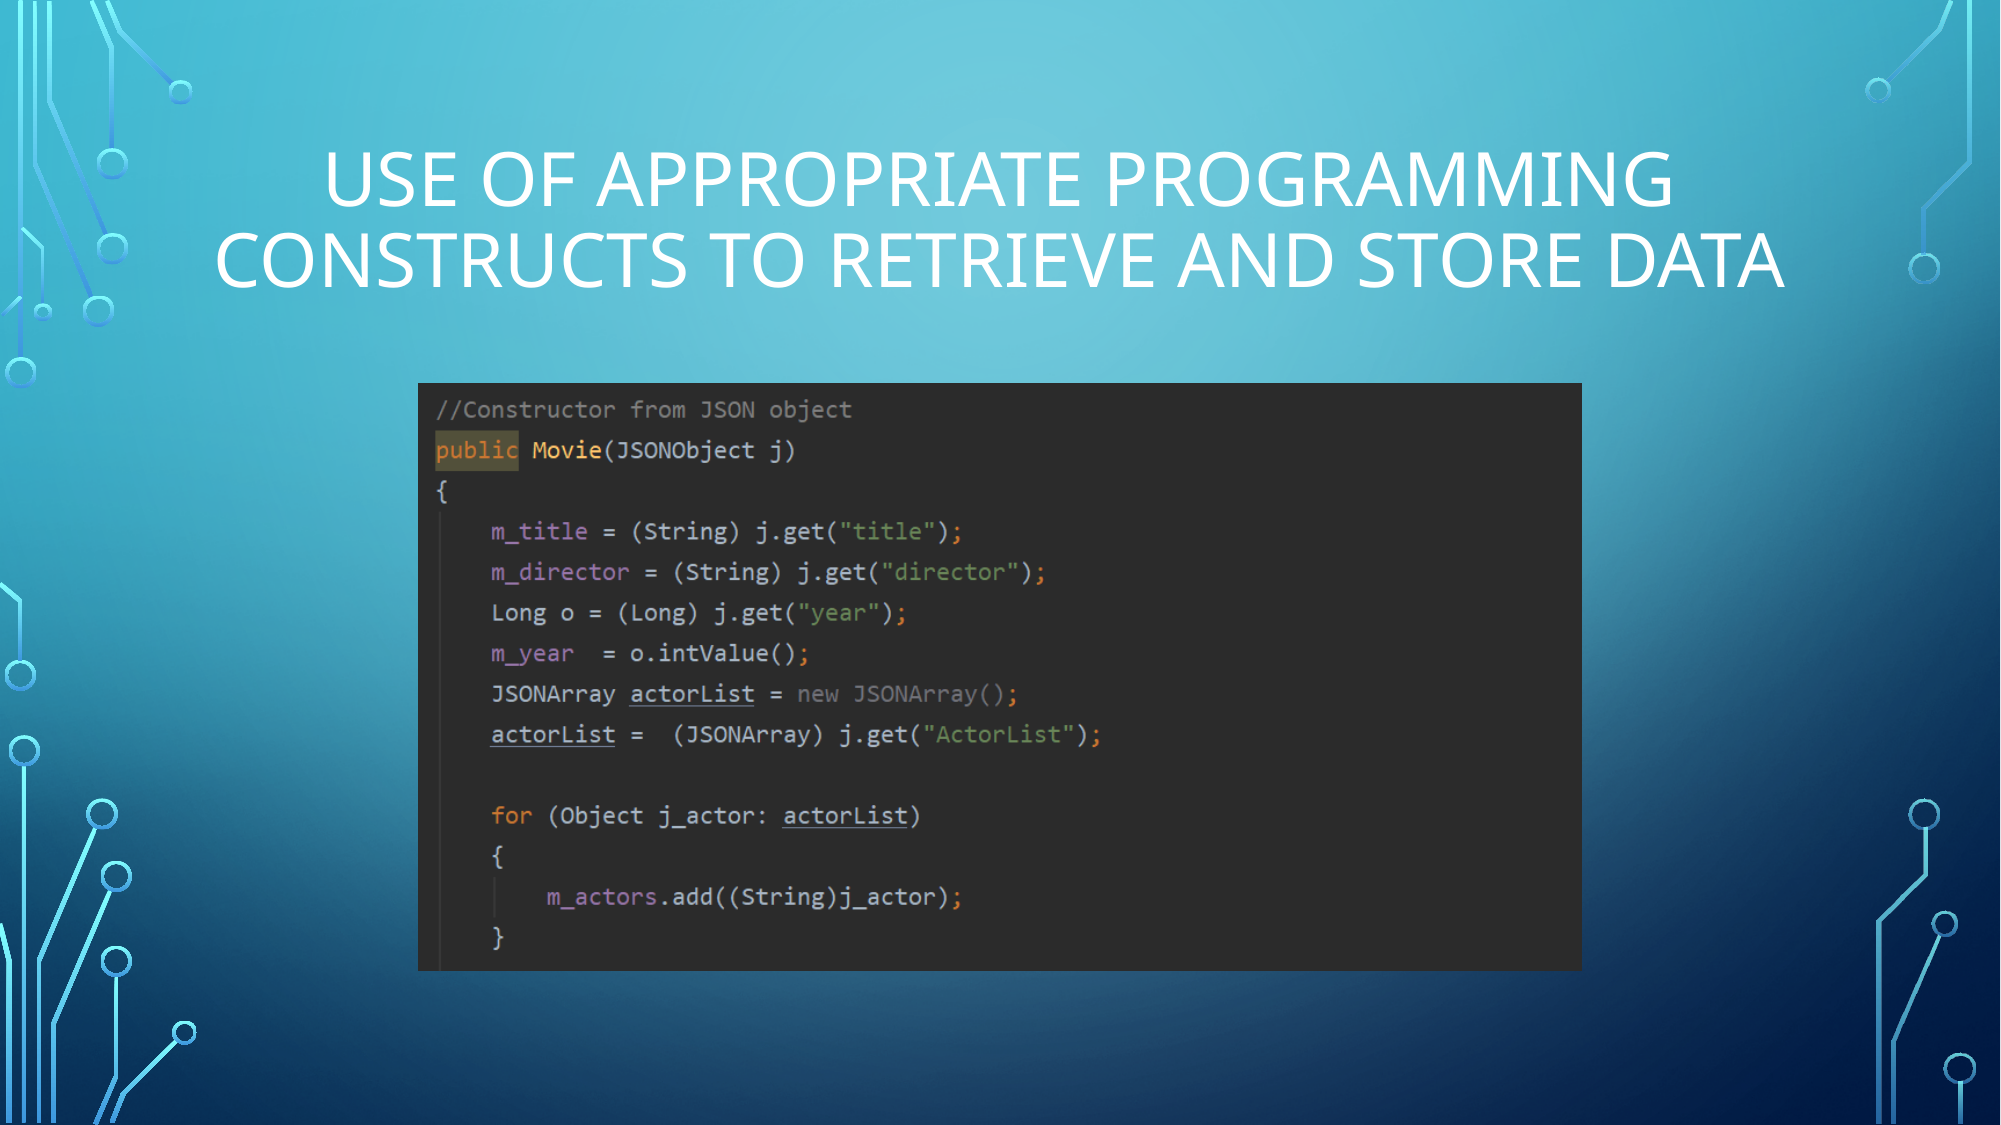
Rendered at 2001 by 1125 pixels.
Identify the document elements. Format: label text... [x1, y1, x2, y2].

title Use of appropriate programming constructs to retrieve and store data [187, 101, 1813, 344]
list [418, 383, 1582, 972]
